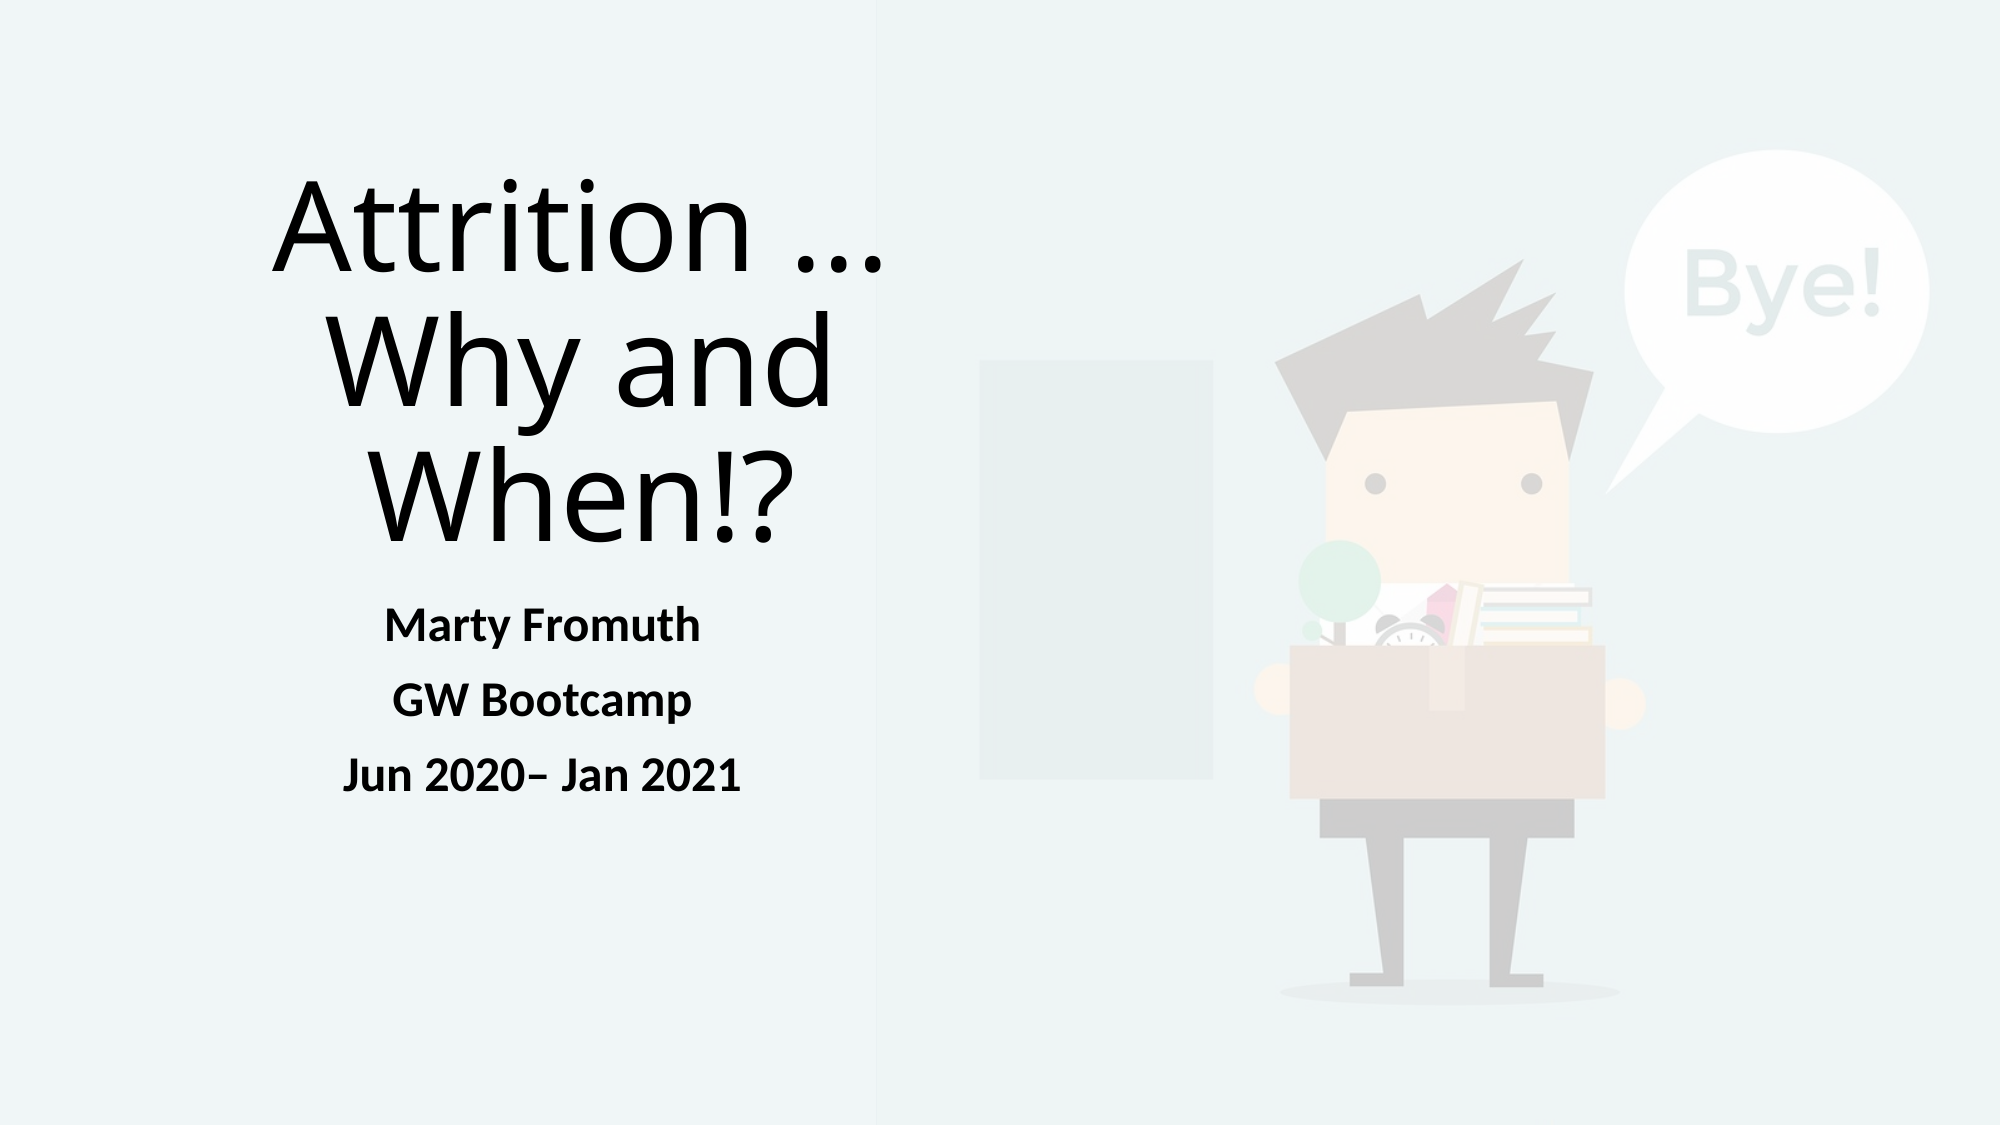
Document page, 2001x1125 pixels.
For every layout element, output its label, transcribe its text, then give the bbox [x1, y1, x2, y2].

subtitle Marty Fromuth GW Bootcamp Jun 2020– Jan 2021 [186, 590, 899, 863]
title Attrition ... Why and When!? [117, 80, 1046, 576]
